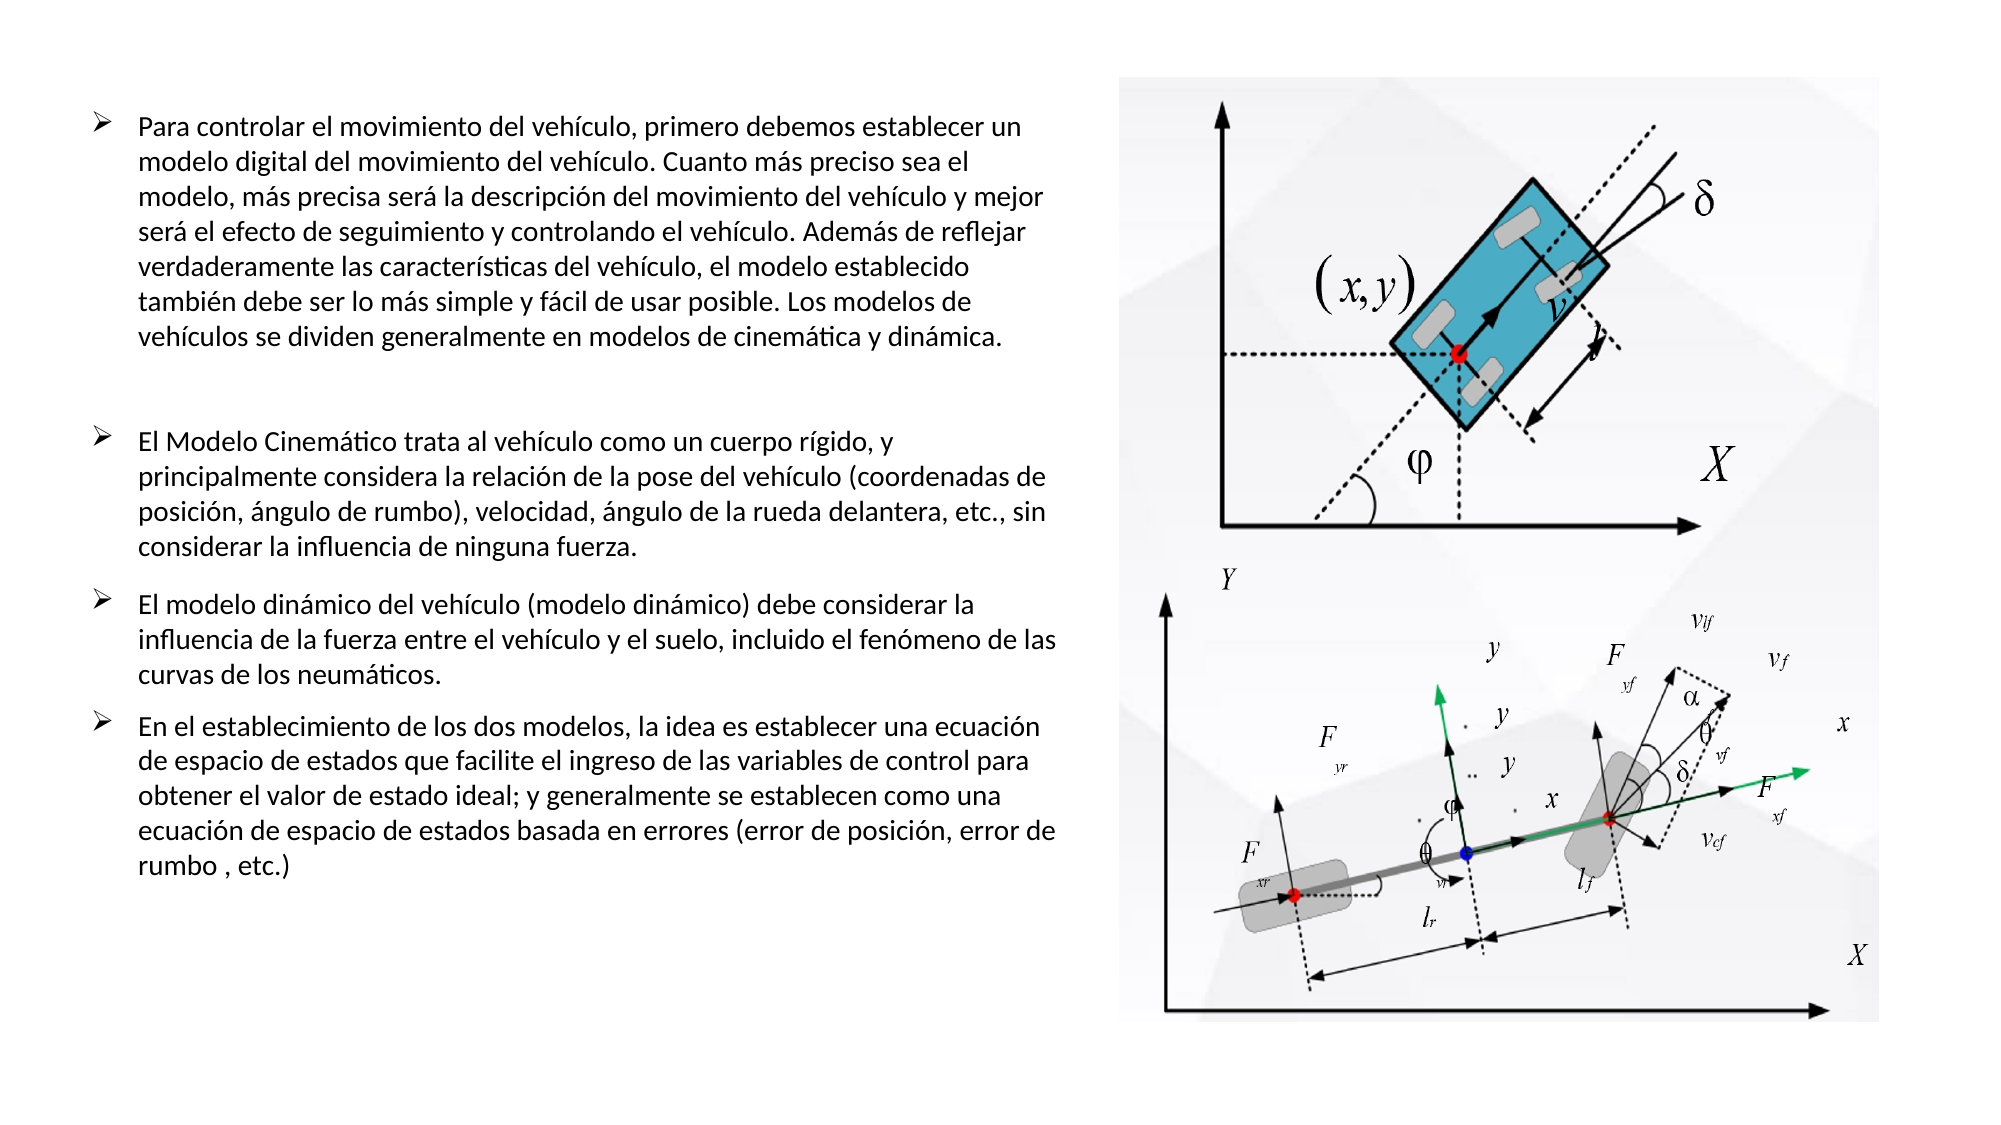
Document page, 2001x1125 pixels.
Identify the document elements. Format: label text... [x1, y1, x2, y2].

text_box Para controlar el movimiento del vehículo, primero debemos establecer un modelo digital del movimiento del vehículo. Cuanto más preciso sea el modelo, más precisa será la descripción del movimiento del vehículo y mejor será el efecto de seguimiento y controlando el vehículo. Además de reflejar verdaderamente las características del vehículo, el modelo establecido también debe ser lo más simple y fácil de usar posible. Los modelos de vehículos se dividen generalmente en modelos de cinemática y dinámica. El Modelo Cinemático trata al vehículo como un cuerpo rígido, y principalmente considera la relación de la pose del vehículo (coordenadas de posición, ángulo de rumbo), velocidad, ángulo de la rueda delantera, etc., sin considerar la influencia de ninguna fuerza. [76, 100, 1077, 577]
picture [1119, 77, 1879, 1022]
text_box En el establecimiento de los dos modelos, la idea es establecer una ecuación de espacio de estados que facilite el ingreso de las variables de control para obtener el valor de estado ideal; y generalmente se establecen como una ecuación de espacio de estados basada en errores (error de posición, error de rumbo , etc.) [76, 699, 1077, 889]
text_box El modelo dinámico del vehículo (modelo dinámico) debe considerar la influencia de la fuerza entre el vehículo y el suelo, incluido el fenómeno de las curvas de los neumáticos. [76, 577, 1077, 698]
